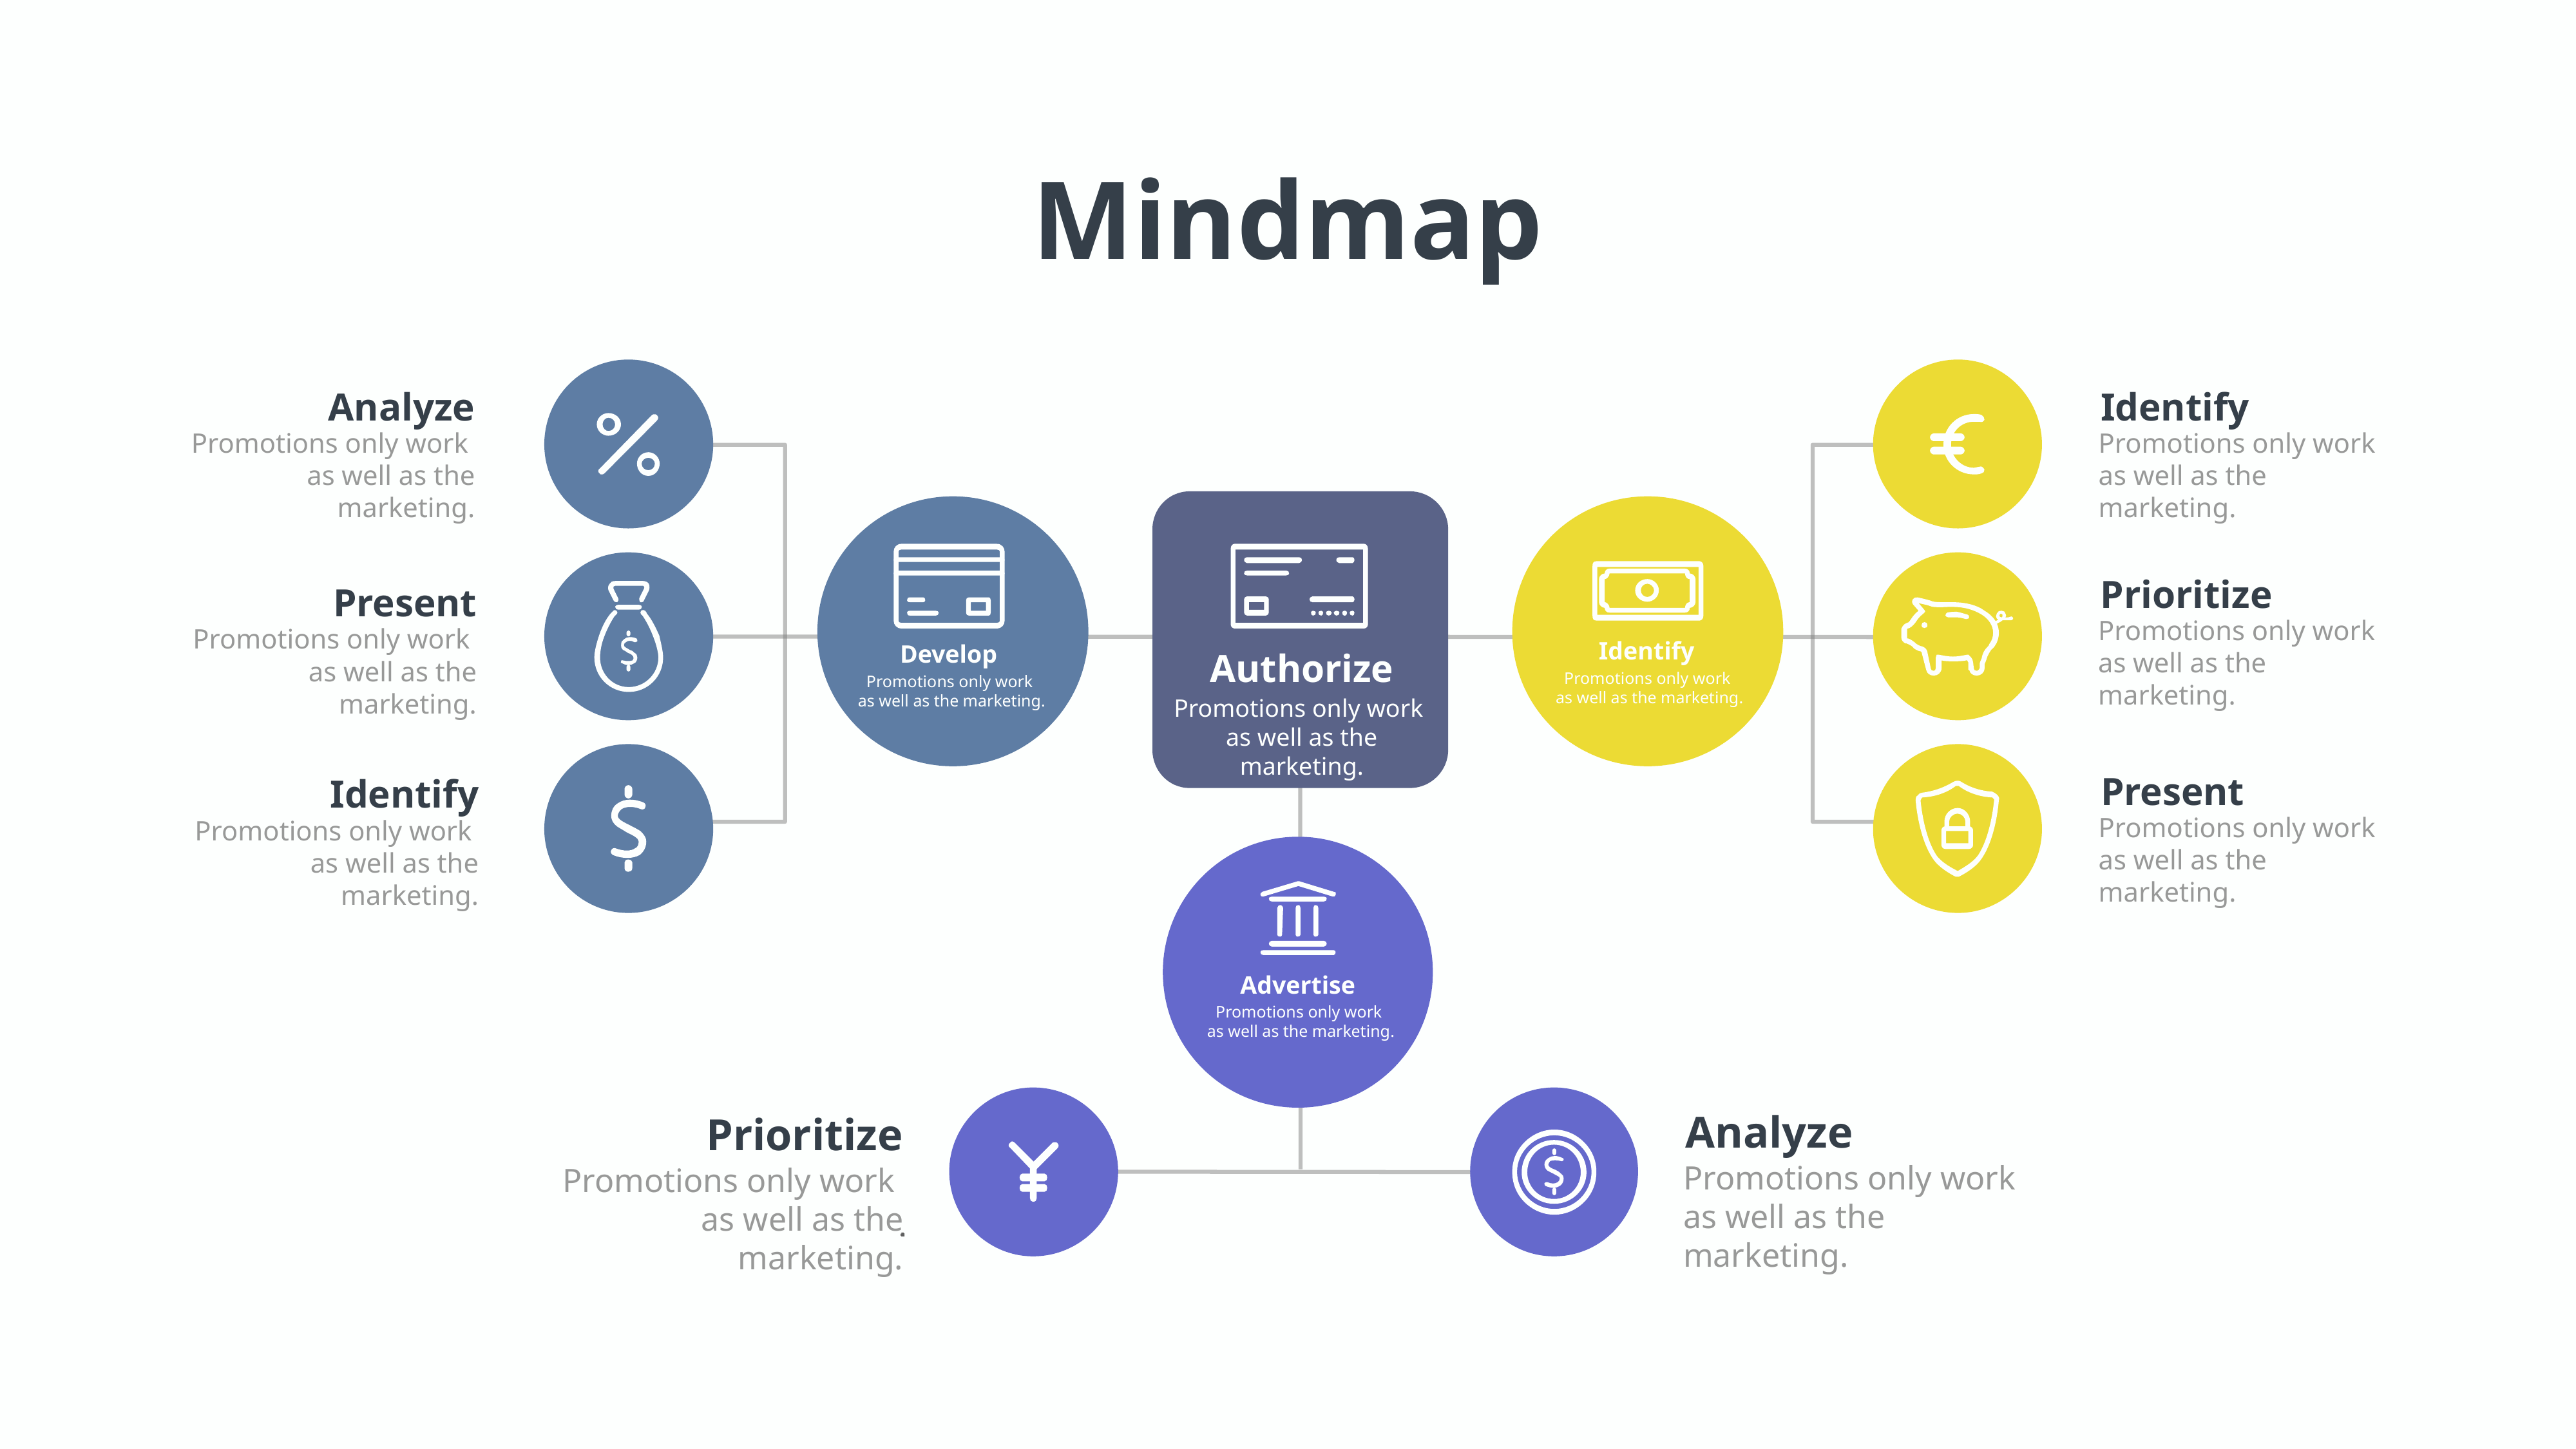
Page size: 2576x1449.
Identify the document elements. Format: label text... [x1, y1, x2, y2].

text_box [624, 859, 633, 872]
text_box [1512, 1129, 1597, 1215]
text_box [893, 544, 1005, 558]
text_box [1185, 1046, 1411, 1108]
text_box [1333, 611, 1340, 616]
text_box [893, 571, 1005, 576]
text_box [1922, 622, 1928, 629]
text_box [528, 1103, 913, 1244]
text_box [1268, 940, 1327, 947]
text_box Mindmap [1023, 147, 1553, 286]
text_box [1990, 611, 2014, 625]
text_box [626, 665, 631, 672]
text_box [1313, 905, 1319, 937]
text_box [636, 452, 660, 476]
text_box [1873, 359, 2042, 529]
text_box [594, 610, 663, 692]
text_box [907, 597, 926, 603]
text_box [1008, 1141, 1033, 1168]
text_box [1230, 544, 1368, 629]
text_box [1674, 1100, 2058, 1241]
text_box [620, 637, 638, 665]
text_box [893, 562, 899, 572]
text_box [1172, 965, 1424, 1046]
text_box [1941, 826, 1973, 849]
text_box [626, 630, 631, 637]
text_box [611, 799, 647, 858]
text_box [2088, 378, 2400, 497]
text_box [1163, 837, 1433, 1021]
text_box [544, 552, 714, 721]
text_box [1552, 1148, 1556, 1155]
text_box [544, 359, 714, 529]
text_box [1260, 881, 1336, 897]
text_box [1029, 1192, 1037, 1202]
text_box [1599, 568, 1696, 613]
text_box [1915, 781, 1999, 877]
text_box [1945, 611, 1969, 620]
text_box [1268, 896, 1327, 902]
text_box [1470, 1087, 1638, 1256]
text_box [1155, 640, 1449, 757]
text_box [1552, 1187, 1556, 1195]
text_box [1512, 496, 1784, 684]
text_box [907, 611, 939, 616]
text_box [1152, 491, 1449, 788]
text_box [2088, 565, 2399, 684]
text_box [1901, 597, 1999, 676]
text_box [641, 444, 785, 636]
text_box [1930, 433, 1965, 441]
text_box [624, 785, 633, 799]
text_box [596, 413, 621, 436]
text_box [1812, 444, 1958, 637]
text_box [1019, 1173, 1047, 1182]
text_box [1033, 1142, 1059, 1169]
text_box [1260, 950, 1336, 955]
text_box [1873, 552, 2042, 721]
text_box [1522, 1140, 1587, 1204]
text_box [1520, 630, 1773, 712]
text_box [175, 574, 486, 693]
text_box [1244, 596, 1269, 616]
text_box [1342, 611, 1348, 616]
text_box [893, 557, 1005, 562]
text_box [1000, 561, 1005, 572]
text_box [544, 744, 714, 913]
text_box [1945, 455, 1985, 475]
text_box [615, 605, 642, 610]
text_box [1019, 1184, 1047, 1192]
text_box [1544, 1156, 1564, 1188]
text_box [1244, 557, 1302, 564]
text_box [1309, 596, 1355, 603]
text_box [1311, 611, 1316, 616]
text_box [1944, 808, 1970, 831]
text_box [1336, 557, 1355, 564]
text_box [949, 1087, 1118, 1256]
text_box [174, 378, 485, 497]
text_box [1945, 413, 1985, 433]
text_box [846, 715, 1059, 766]
text_box [1244, 571, 1290, 576]
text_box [823, 634, 1075, 715]
text_box [1277, 905, 1283, 937]
text_box [1326, 611, 1332, 616]
text_box [641, 637, 785, 822]
text_box [966, 597, 991, 616]
text_box [1539, 712, 1757, 766]
text_box [1029, 1162, 1037, 1173]
text_box [1592, 561, 1704, 621]
text_box [1873, 744, 2042, 913]
text_box [1812, 638, 1958, 822]
text_box [893, 574, 1005, 629]
text_box [1930, 446, 1965, 455]
text_box [1943, 441, 1952, 446]
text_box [2088, 762, 2400, 881]
text_box [598, 414, 658, 475]
text_box [1318, 611, 1324, 616]
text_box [177, 766, 489, 884]
text_box [817, 496, 1089, 690]
text_box [1350, 611, 1355, 616]
text_box [1635, 579, 1659, 602]
text_box [608, 581, 650, 603]
text_box [1295, 905, 1301, 937]
